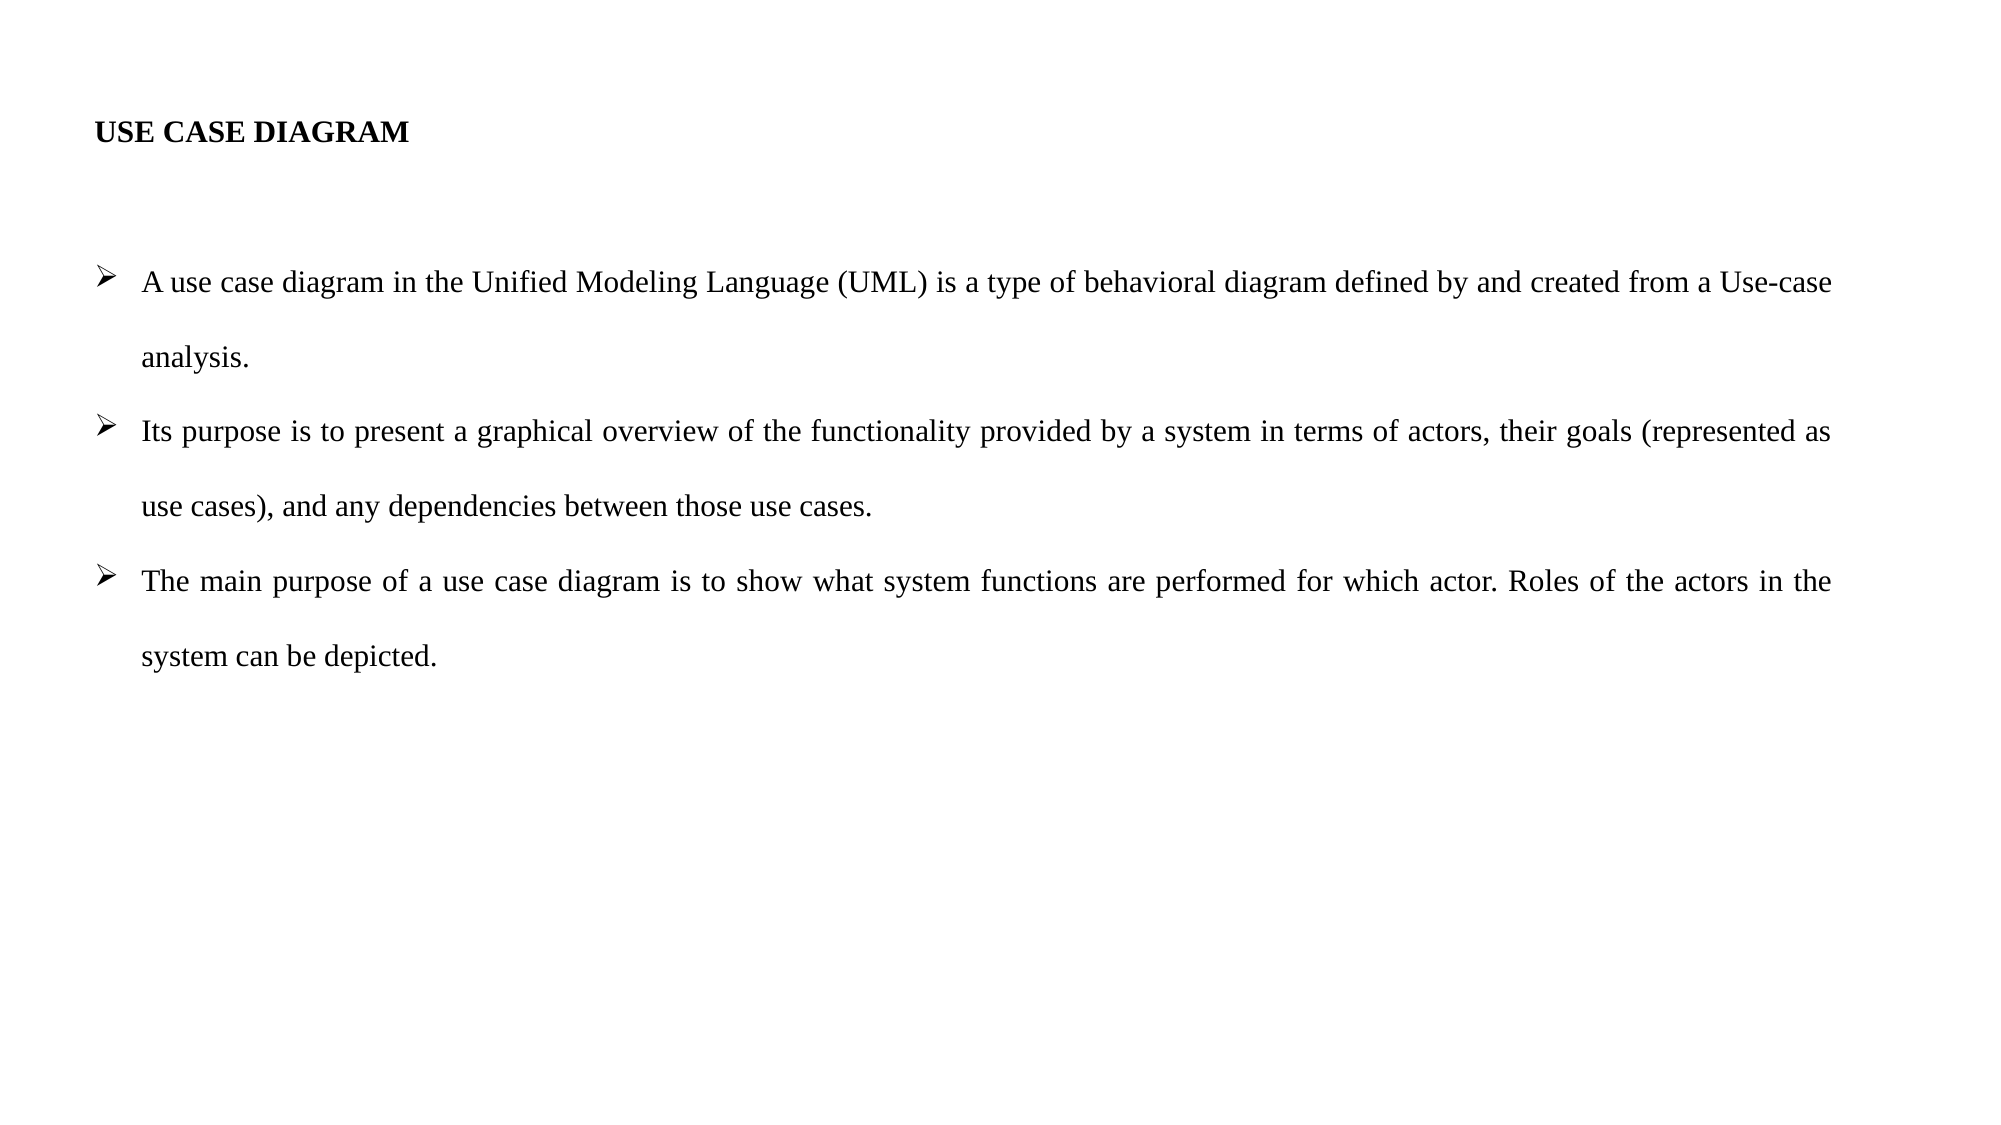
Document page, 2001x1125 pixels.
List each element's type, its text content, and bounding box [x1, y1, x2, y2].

text_box USE CASE DIAGRAM A use case diagram in the Unified Modeling Language (UML) is a type of behavioral diagram defined by and created from a Use-case analysis. Its purpose is to present a graphical overview of the functionality provided by a system in terms of actors, their goals (represented as use cases), and any dependencies between those use cases. The main purpose of a use case diagram is to show what system functions are performed for which actor. Roles of the actors in the system can be depicted. [79, 66, 1850, 681]
